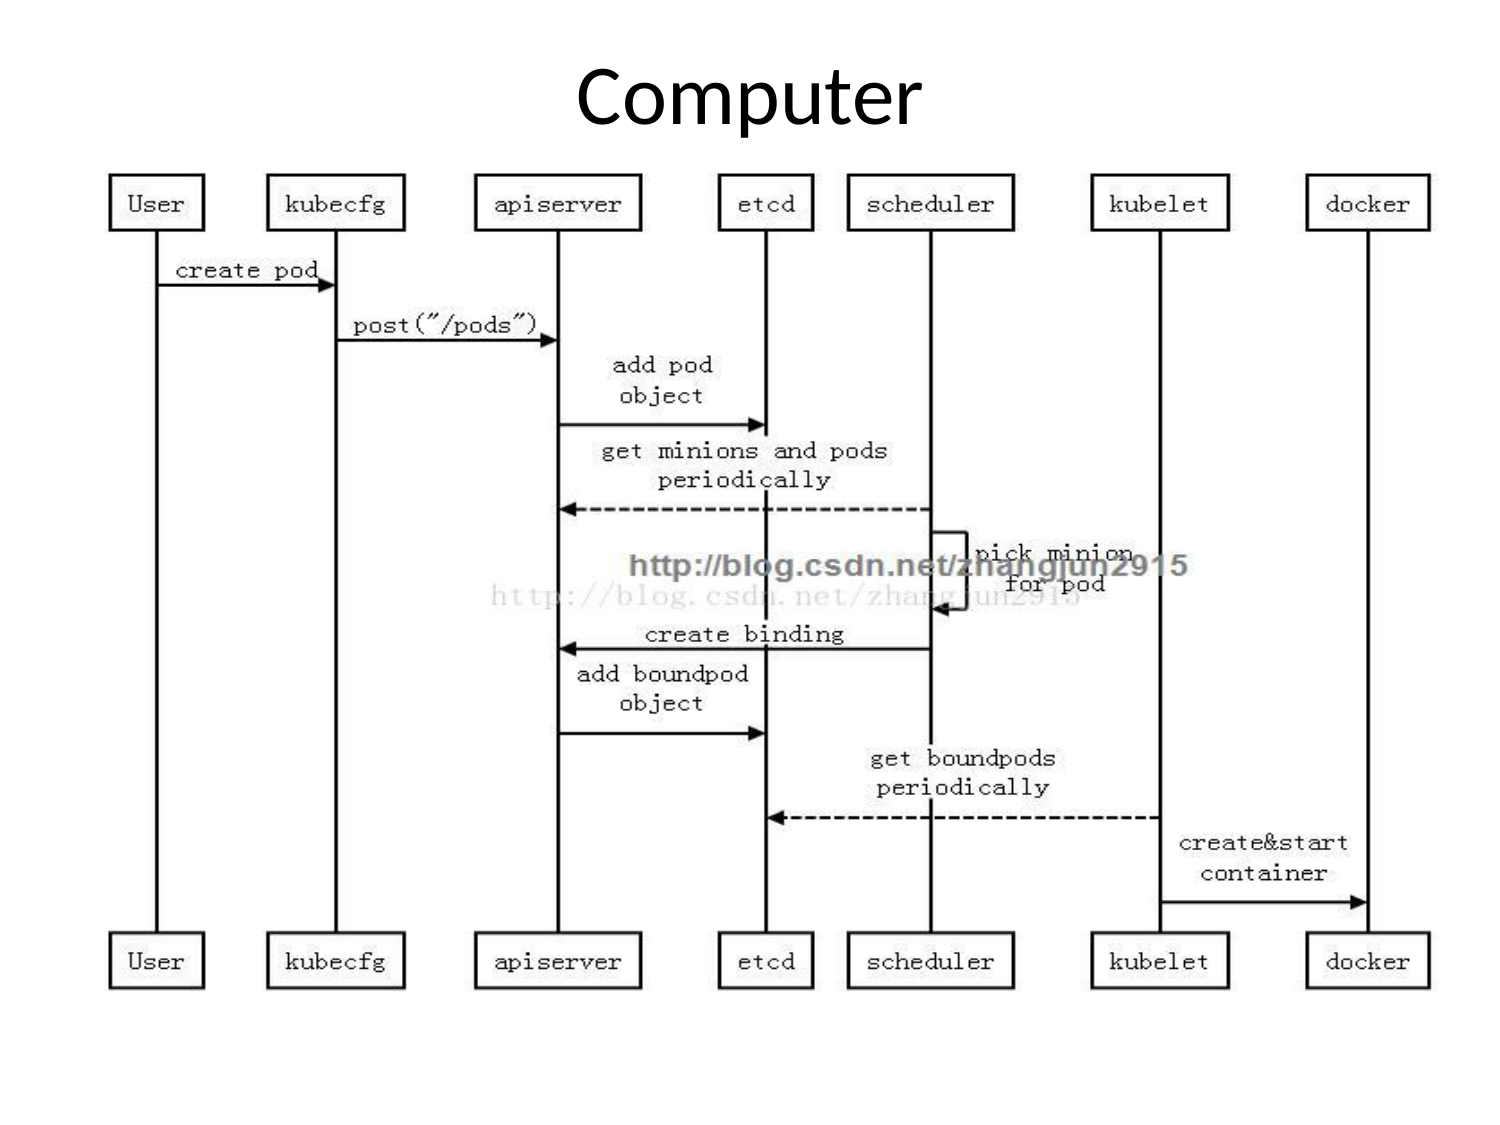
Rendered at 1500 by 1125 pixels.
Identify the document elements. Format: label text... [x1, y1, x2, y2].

picture [91, 160, 1451, 1000]
title Computer [289, 30, 1213, 149]
